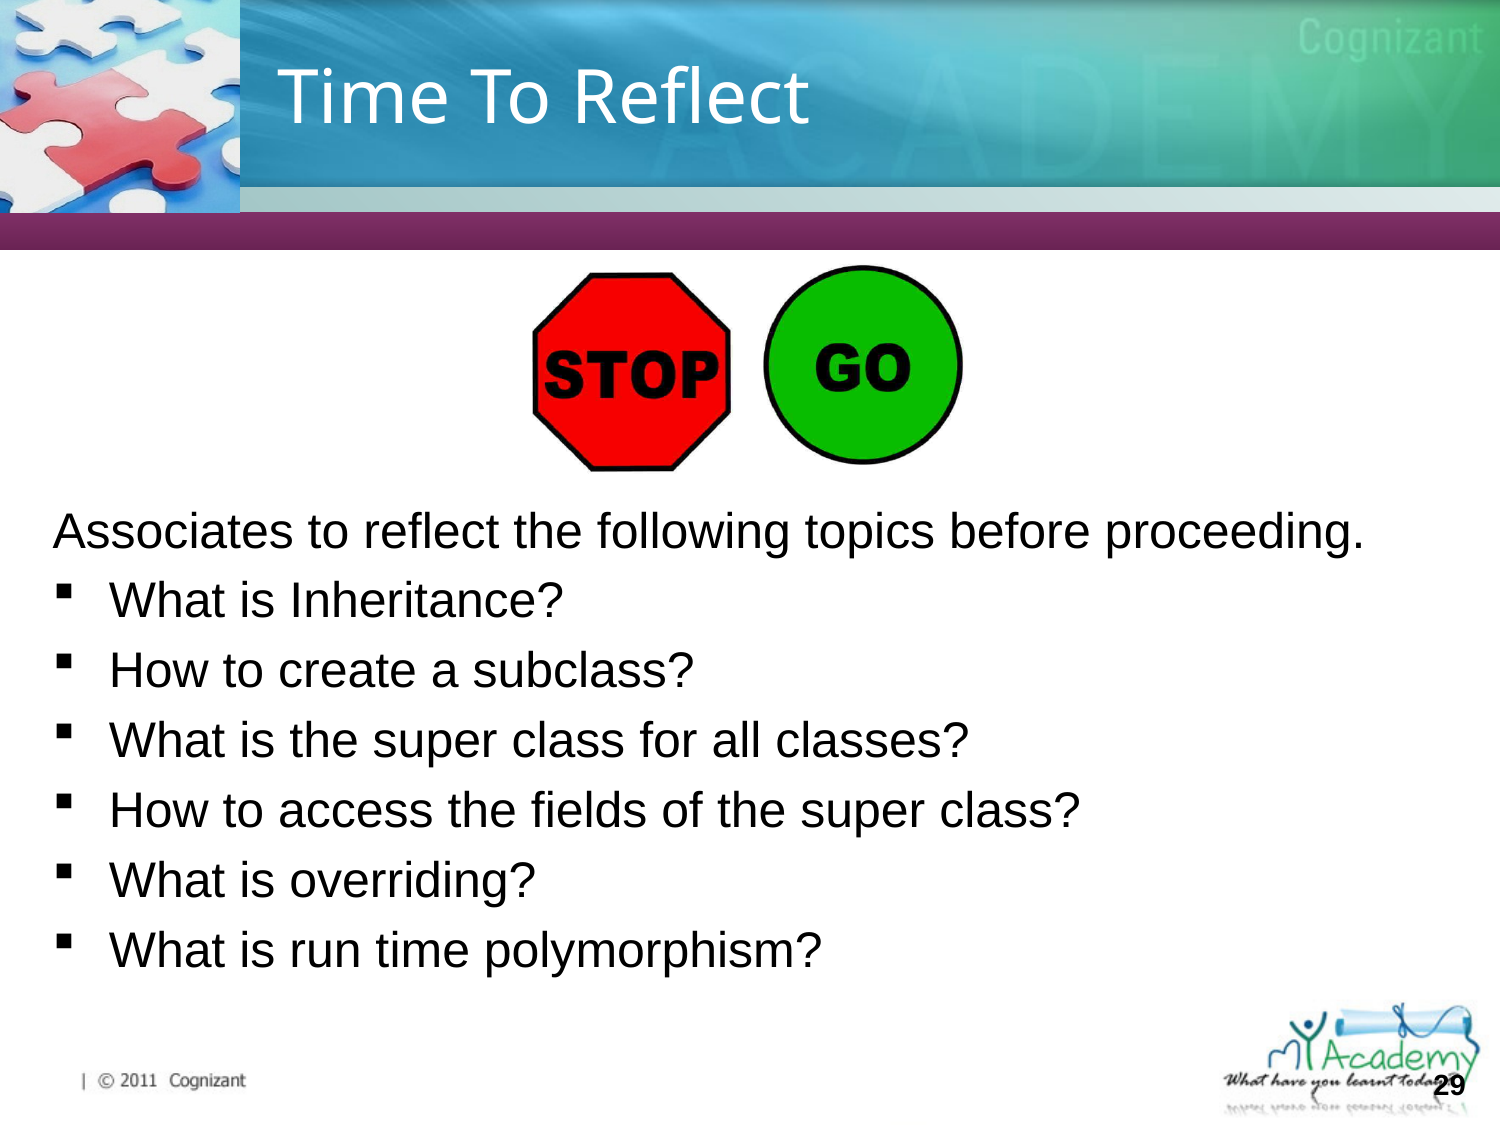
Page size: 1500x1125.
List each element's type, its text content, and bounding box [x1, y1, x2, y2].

picture [0, 250, 1500, 1125]
title Time To Reflect [262, 0, 1500, 188]
list Associates to reflect the following topics before proceeding. What is Inheritance? How to create a subclass? What is the super class for all classes? How to access the fields of the super class? What is overriding? What is run time polymorphism? [37, 263, 1463, 1076]
picture [0, 0, 262, 213]
slide_number 29 [1418, 1059, 1492, 1112]
